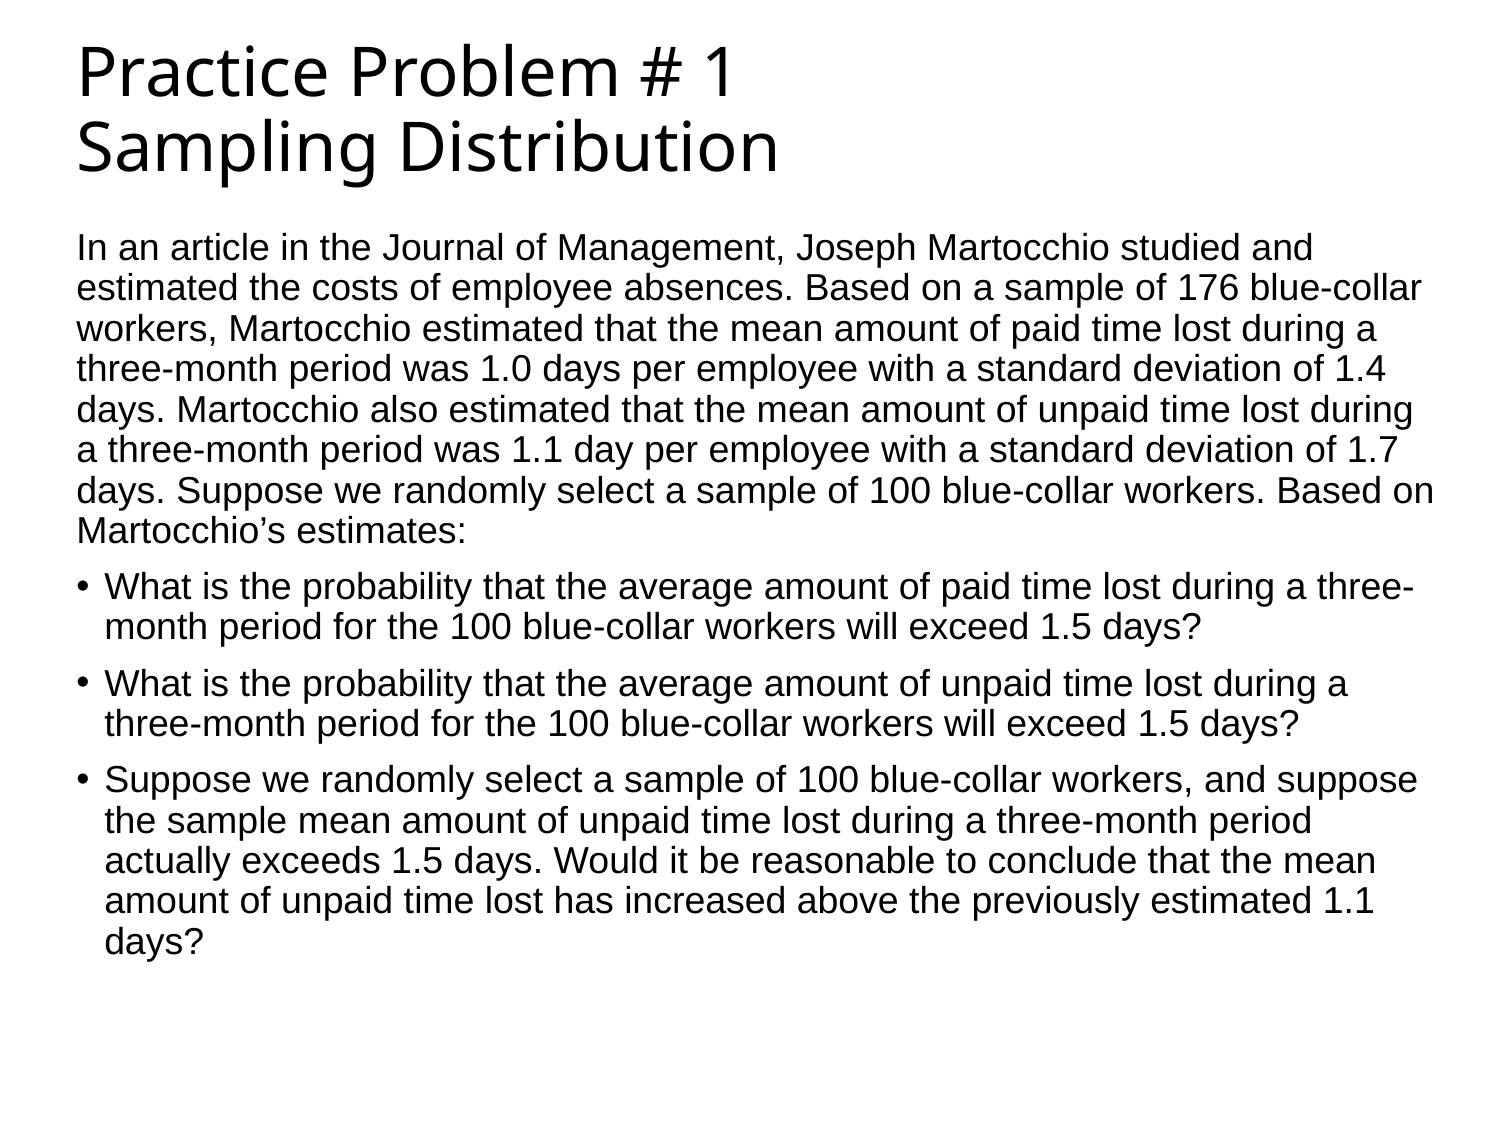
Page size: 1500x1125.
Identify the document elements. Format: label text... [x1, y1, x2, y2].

title Practice Problem # 1 Sampling Distribution [61, 3, 1356, 220]
list In an article in the Journal of Management, Joseph Martocchio studied and estimated the costs of employee absences. Based on a sample of 176 blue-collar workers, Martocchio estimated that the mean amount of paid time lost during a three-month period was 1.0 days per employee with a standard deviation of 1.4 days. Martocchio also estimated that the mean amount of unpaid time lost during a three-month period was 1.1 day per employee with a standard deviation of 1.7 days. Suppose we randomly select a sample of 100 blue-collar workers. Based on Martocchio’s estimates: What is the probability that the average amount of paid time lost during a three-month period for the 100 blue-collar workers will exceed 1.5 days? What is the probability that the average amount of unpaid time lost during a three-month period for the 100 blue-collar workers will exceed 1.5 days? Suppose we randomly select a sample of 100 blue-collar workers, and suppose the sample mean amount of unpaid time lost during a three-month period actually exceeds 1.5 days. Would it be reasonable to conclude that the mean amount of unpaid time lost has increased above the previously estimated 1.1 days? [61, 220, 1452, 1014]
